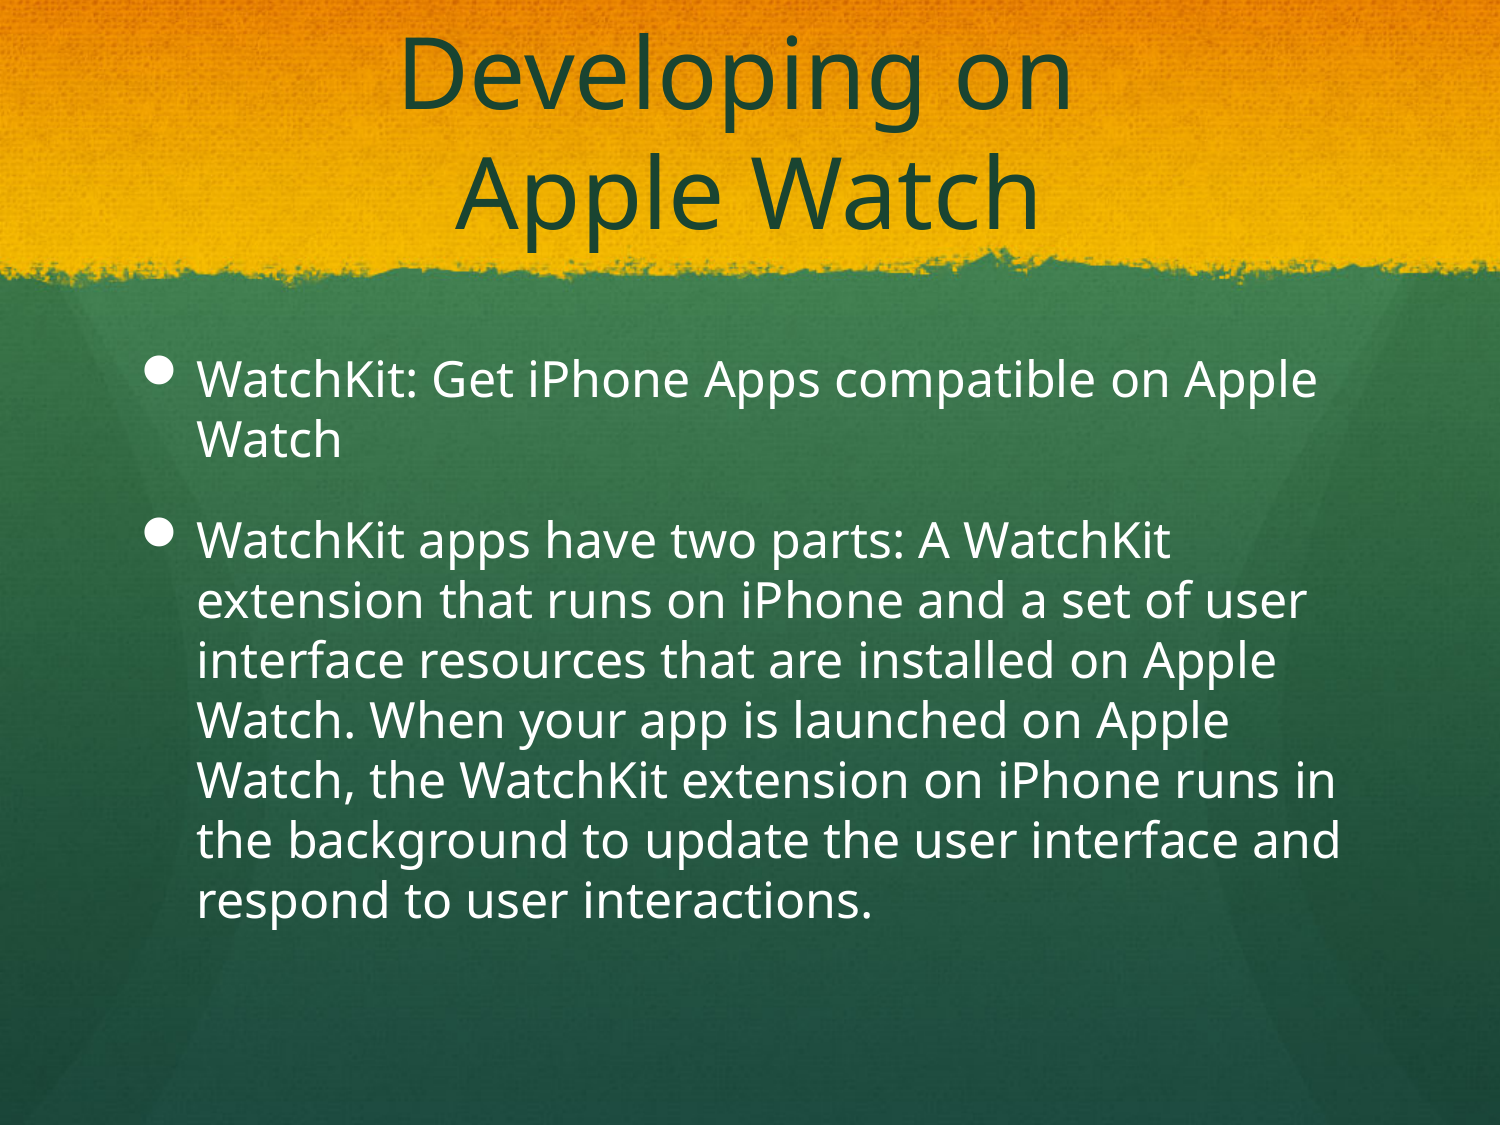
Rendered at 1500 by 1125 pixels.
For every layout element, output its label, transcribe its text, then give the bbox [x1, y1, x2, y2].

title Developing on Apple Watch [125, 13, 1375, 246]
list WatchKit: Get iPhone Apps compatible on Apple Watch WatchKit apps have two parts: A WatchKit extension that runs on iPhone and a set of user interface resources that are installed on Apple Watch. When your app is launched on Apple Watch, the WatchKit extension on iPhone runs in the background to update the user interface and respond to user interactions. [125, 339, 1375, 1026]
picture [0, 0, 1500, 1125]
